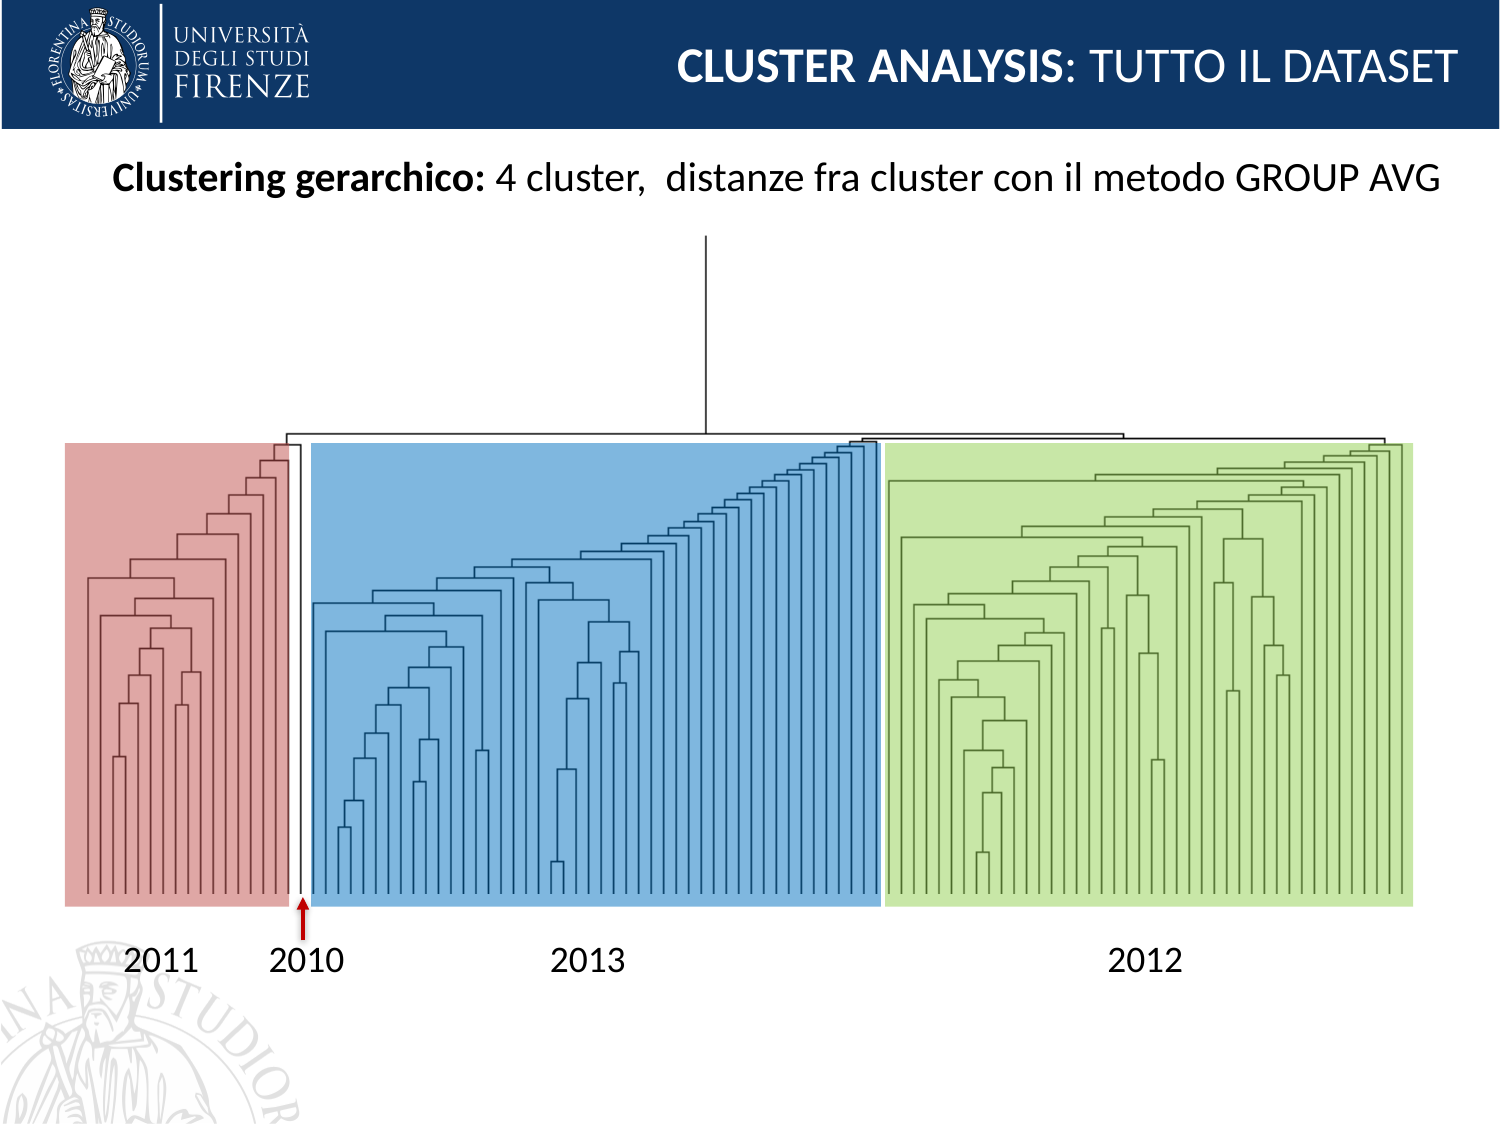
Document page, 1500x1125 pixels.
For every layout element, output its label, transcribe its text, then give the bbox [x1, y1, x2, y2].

picture [0, 0, 1500, 131]
text_box [885, 900, 1414, 907]
text_box 2013 [534, 927, 654, 987]
text_box 2011 [108, 927, 227, 987]
picture [0, 225, 1414, 1125]
text_box 2010 [253, 927, 372, 987]
text_box [311, 901, 881, 907]
text_box [64, 443, 290, 907]
text_box 2012 [1092, 927, 1211, 987]
text_box CLUSTER ANALYSIS: TUTTO IL DATASET [123, 24, 1474, 213]
text_box Clustering gerarchico: 4 cluster, distanze fra cluster con il metodo GROUP AVG [97, 142, 1466, 253]
